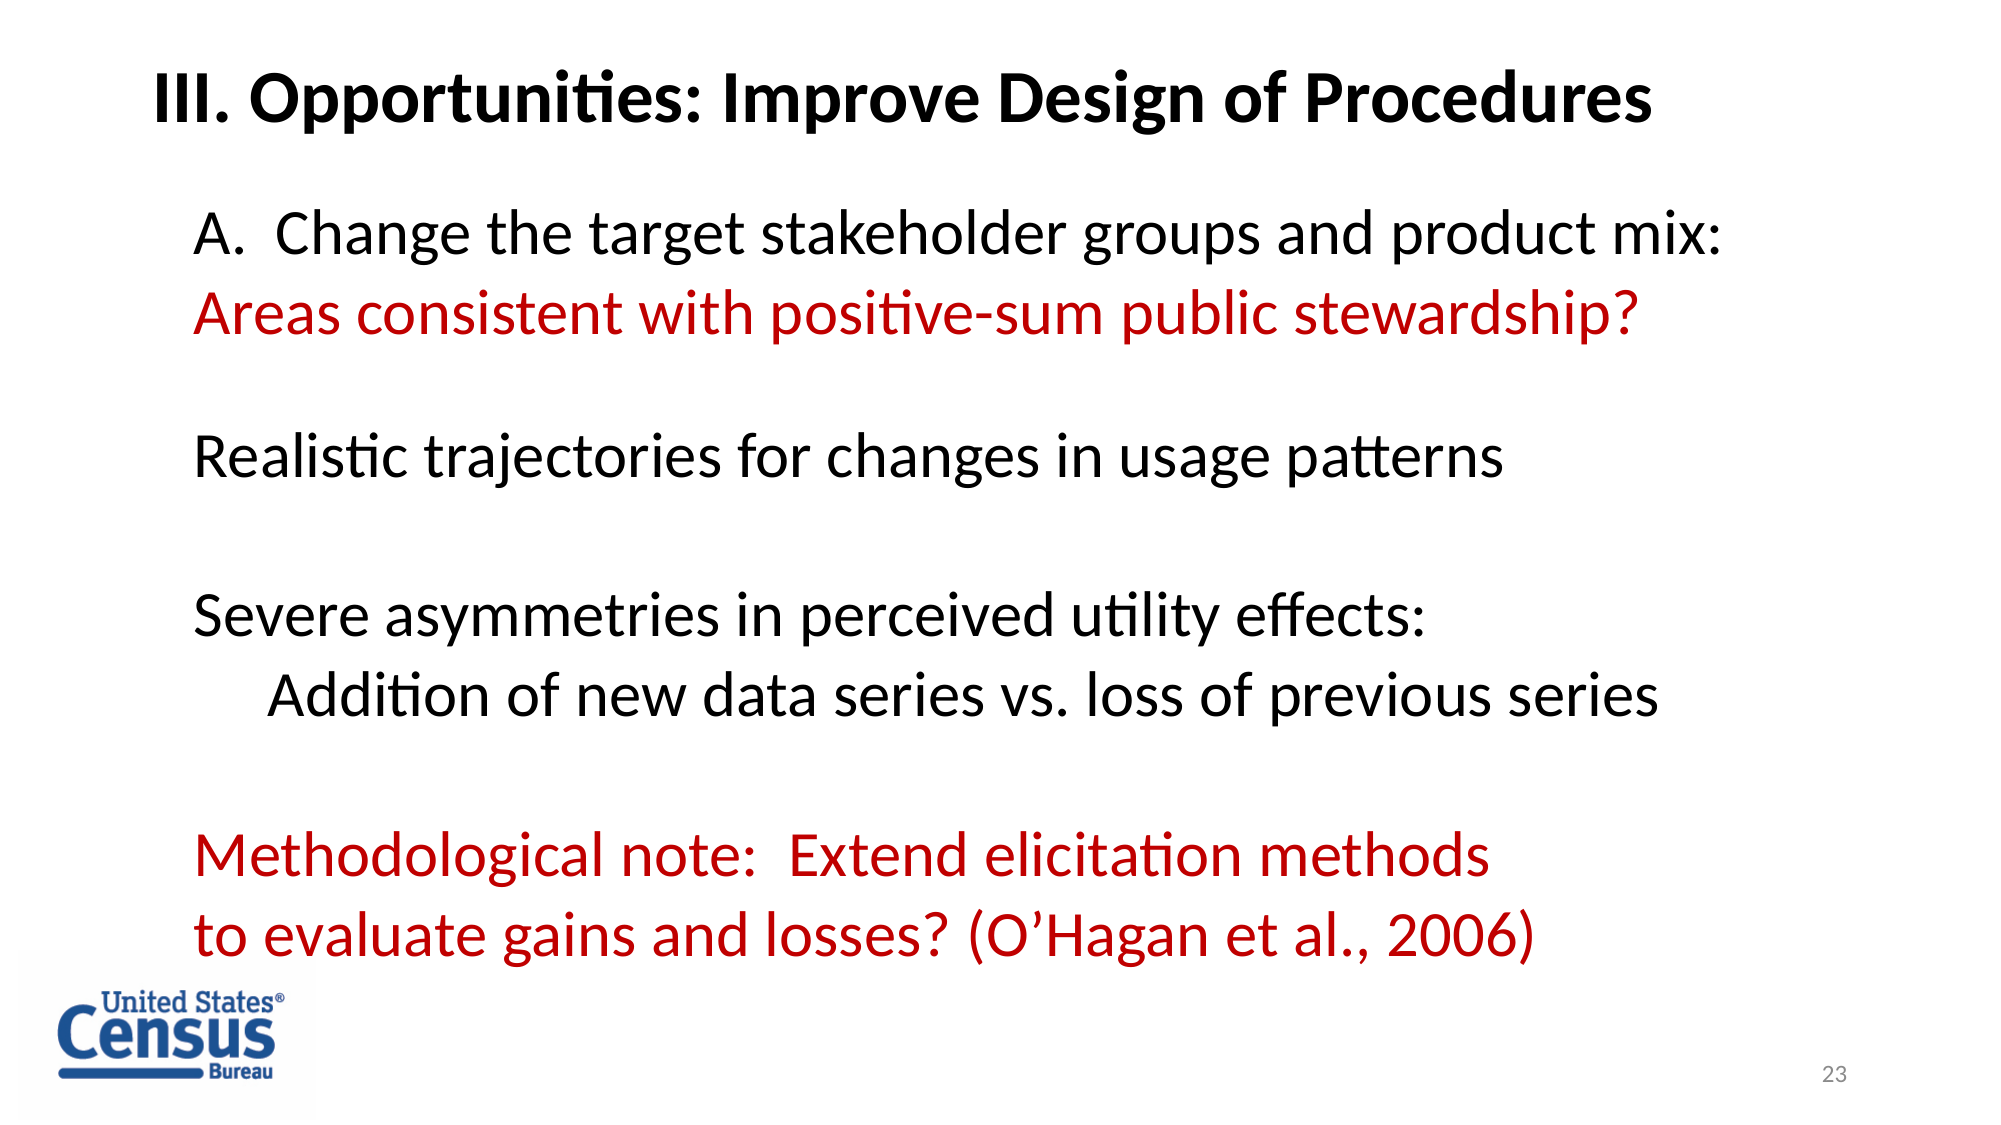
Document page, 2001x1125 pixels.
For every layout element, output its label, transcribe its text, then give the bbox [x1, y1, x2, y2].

slide_number 23 [1412, 1042, 1863, 1103]
text_box Change the target stakeholder groups and product mix: Areas consistent with positive-sum public stewardship? Realistic trajectories for changes in usage patterns Severe asymmetries in perceived utility effects: Addition of new data series vs. loss of previous series Methodological note: Extend elicitation methods to evaluate gains and losses? (O’Hagan et al., 2006) [106, 191, 1863, 981]
title III. Opportunities: Improve Design of Procedures [137, 46, 1863, 152]
picture [18, 950, 316, 1120]
